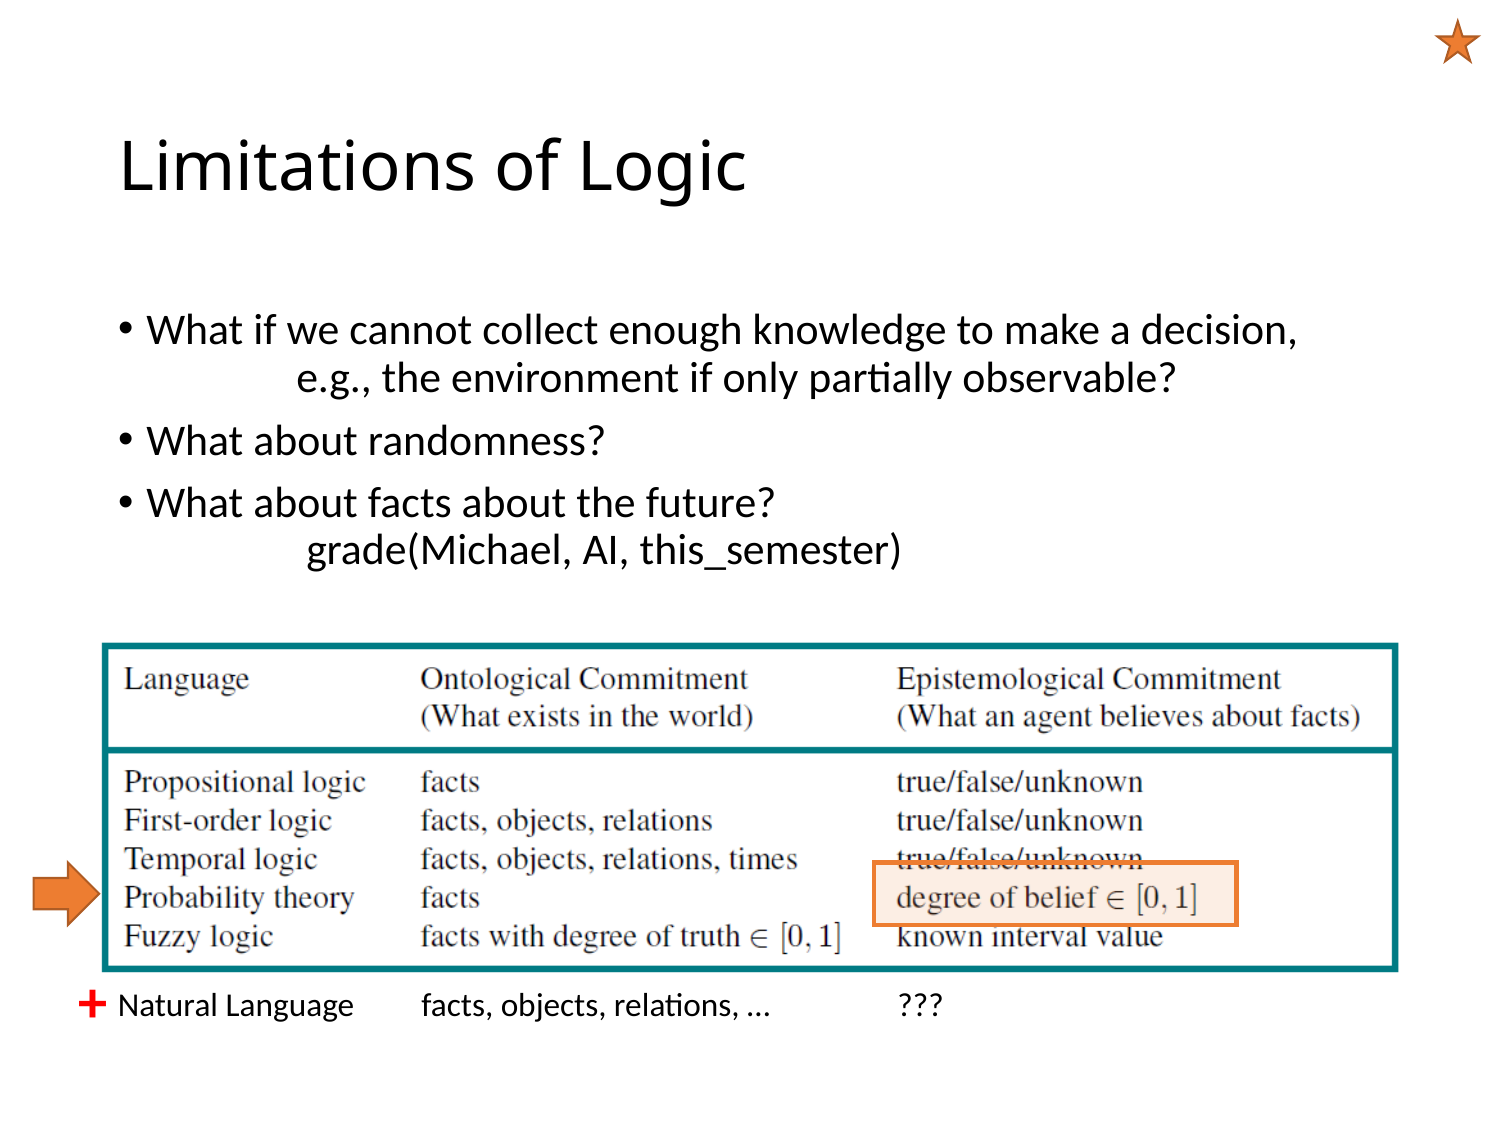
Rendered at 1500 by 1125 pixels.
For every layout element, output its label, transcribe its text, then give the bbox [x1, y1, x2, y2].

text_box [1434, 17, 1482, 65]
picture [61, 612, 1437, 989]
text_box [32, 876, 61, 911]
text_box + [63, 989, 113, 1042]
title Limitations of Logic [103, 59, 1397, 278]
list What if we cannot collect enough knowledge to make a decision, e.g., the environment if only partially observable? What about randomness? What about facts about the future? grade(Michael, AI, this_semester) [103, 299, 1397, 612]
text_box Natural Language facts, objects, relations, … ??? [113, 989, 1413, 1031]
